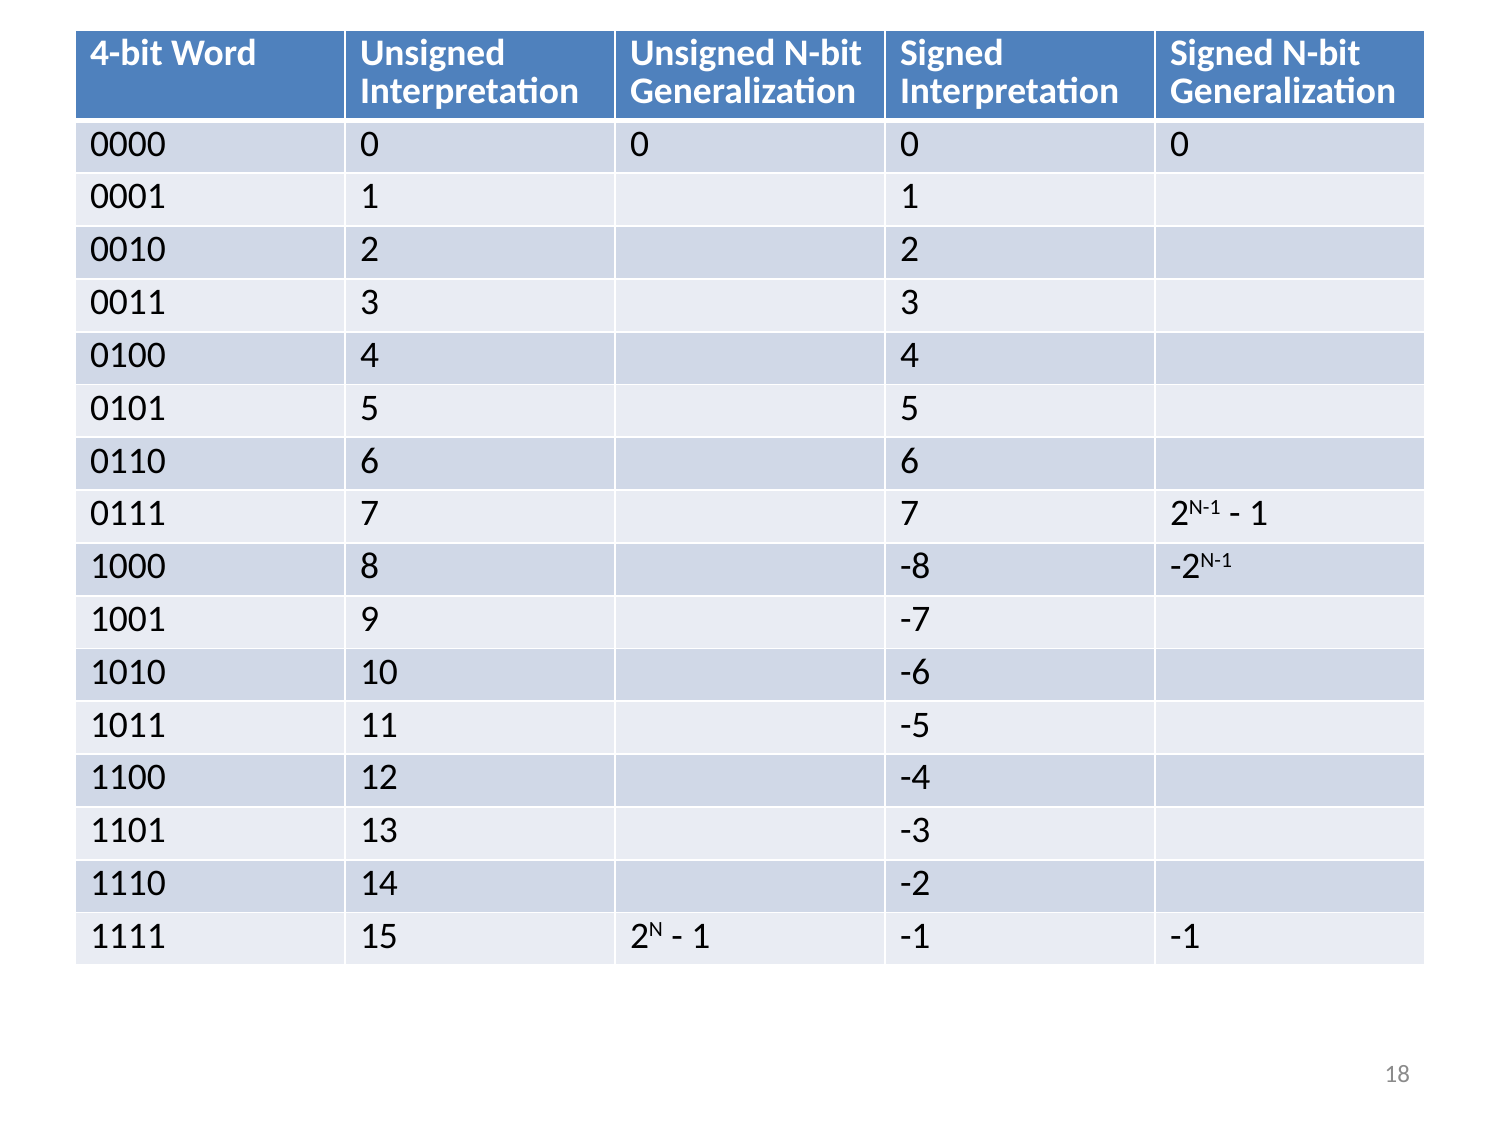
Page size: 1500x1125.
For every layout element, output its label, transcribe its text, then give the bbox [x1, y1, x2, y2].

table_cell 1000 [76, 544, 344, 595]
table_cell 0110 [76, 438, 344, 489]
table_cell 8 [346, 544, 614, 595]
table_cell 7 [346, 491, 614, 542]
table_header Signed N-bit Generalization [1156, 31, 1424, 118]
table_cell [616, 438, 884, 489]
table_cell -6 [886, 649, 1154, 700]
table_cell 6 [886, 438, 1154, 489]
table_cell 1110 [76, 861, 344, 912]
table_cell -2N-1 [1156, 544, 1424, 595]
table_cell [1156, 174, 1424, 225]
table_cell 4 [346, 333, 614, 384]
table_cell [1156, 227, 1424, 278]
table_cell [616, 491, 884, 542]
table_cell 1 [886, 174, 1154, 225]
table_cell 1011 [76, 702, 344, 753]
table_cell 5 [346, 385, 614, 436]
table_cell 2N-1 - 1 [1156, 491, 1424, 542]
table_cell [616, 227, 884, 278]
table_cell 1101 [76, 808, 344, 859]
table_cell [1156, 702, 1424, 753]
table_cell [1156, 438, 1424, 489]
table_cell 3 [886, 280, 1154, 331]
table_cell 9 [346, 597, 614, 648]
table_cell 1111 [76, 913, 344, 964]
table_cell [616, 649, 884, 700]
table_cell 2 [886, 227, 1154, 278]
table_cell [616, 174, 884, 225]
table_cell [616, 597, 884, 648]
table_cell 3 [346, 280, 614, 331]
table_cell 0 [346, 123, 614, 172]
table_cell 15 [346, 913, 614, 964]
table_cell 0 [616, 123, 884, 172]
table_cell -7 [886, 597, 1154, 648]
table_cell [1156, 755, 1424, 806]
table_cell [616, 861, 884, 912]
table_cell 7 [886, 491, 1154, 542]
table_cell 2N - 1 [616, 913, 884, 964]
table_cell [616, 702, 884, 753]
table_cell 1001 [76, 597, 344, 648]
table_cell 0 [1156, 123, 1424, 172]
table_header Unsigned N-bit Generalization [616, 31, 884, 118]
table_cell 1100 [76, 755, 344, 806]
table_cell 0001 [76, 174, 344, 225]
table_cell [616, 755, 884, 806]
table_cell -3 [886, 808, 1154, 859]
table_cell 0111 [76, 491, 344, 542]
table_cell -1 [886, 913, 1154, 964]
table_cell 11 [346, 702, 614, 753]
table_cell [616, 808, 884, 859]
table_cell 10 [346, 649, 614, 700]
table_cell [1156, 333, 1424, 384]
table_cell [616, 333, 884, 384]
table_cell -5 [886, 702, 1154, 753]
table_cell 0100 [76, 333, 344, 384]
table_cell 6 [346, 438, 614, 489]
table_header Unsigned Interpretation [346, 31, 614, 118]
table_cell 0 [886, 123, 1154, 172]
table_cell [616, 280, 884, 331]
table_cell [616, 544, 884, 595]
table_cell [1156, 808, 1424, 859]
table_header 4-bit Word [76, 31, 344, 118]
table_cell 0010 [76, 227, 344, 278]
table_cell [1156, 649, 1424, 700]
table_cell 0000 [76, 123, 344, 172]
table_cell [1156, 861, 1424, 912]
table_cell [1156, 385, 1424, 436]
table_cell 1 [346, 174, 614, 225]
table_cell -4 [886, 755, 1154, 806]
table_cell -1 [1156, 913, 1424, 964]
slide_number 18 [1074, 1042, 1425, 1103]
table_cell 1010 [76, 649, 344, 700]
table_cell [616, 385, 884, 436]
table_cell 12 [346, 755, 614, 806]
table_cell -2 [886, 861, 1154, 912]
table_cell 14 [346, 861, 614, 912]
table_cell 2 [346, 227, 614, 278]
table_cell [1156, 597, 1424, 648]
table_cell [1156, 280, 1424, 331]
table_cell 0101 [76, 385, 344, 436]
table_cell -8 [886, 544, 1154, 595]
table_cell 4 [886, 333, 1154, 384]
table_cell 5 [886, 385, 1154, 436]
table_cell 13 [346, 808, 614, 859]
table_header Signed Interpretation [886, 31, 1154, 118]
table_cell 0011 [76, 280, 344, 331]
